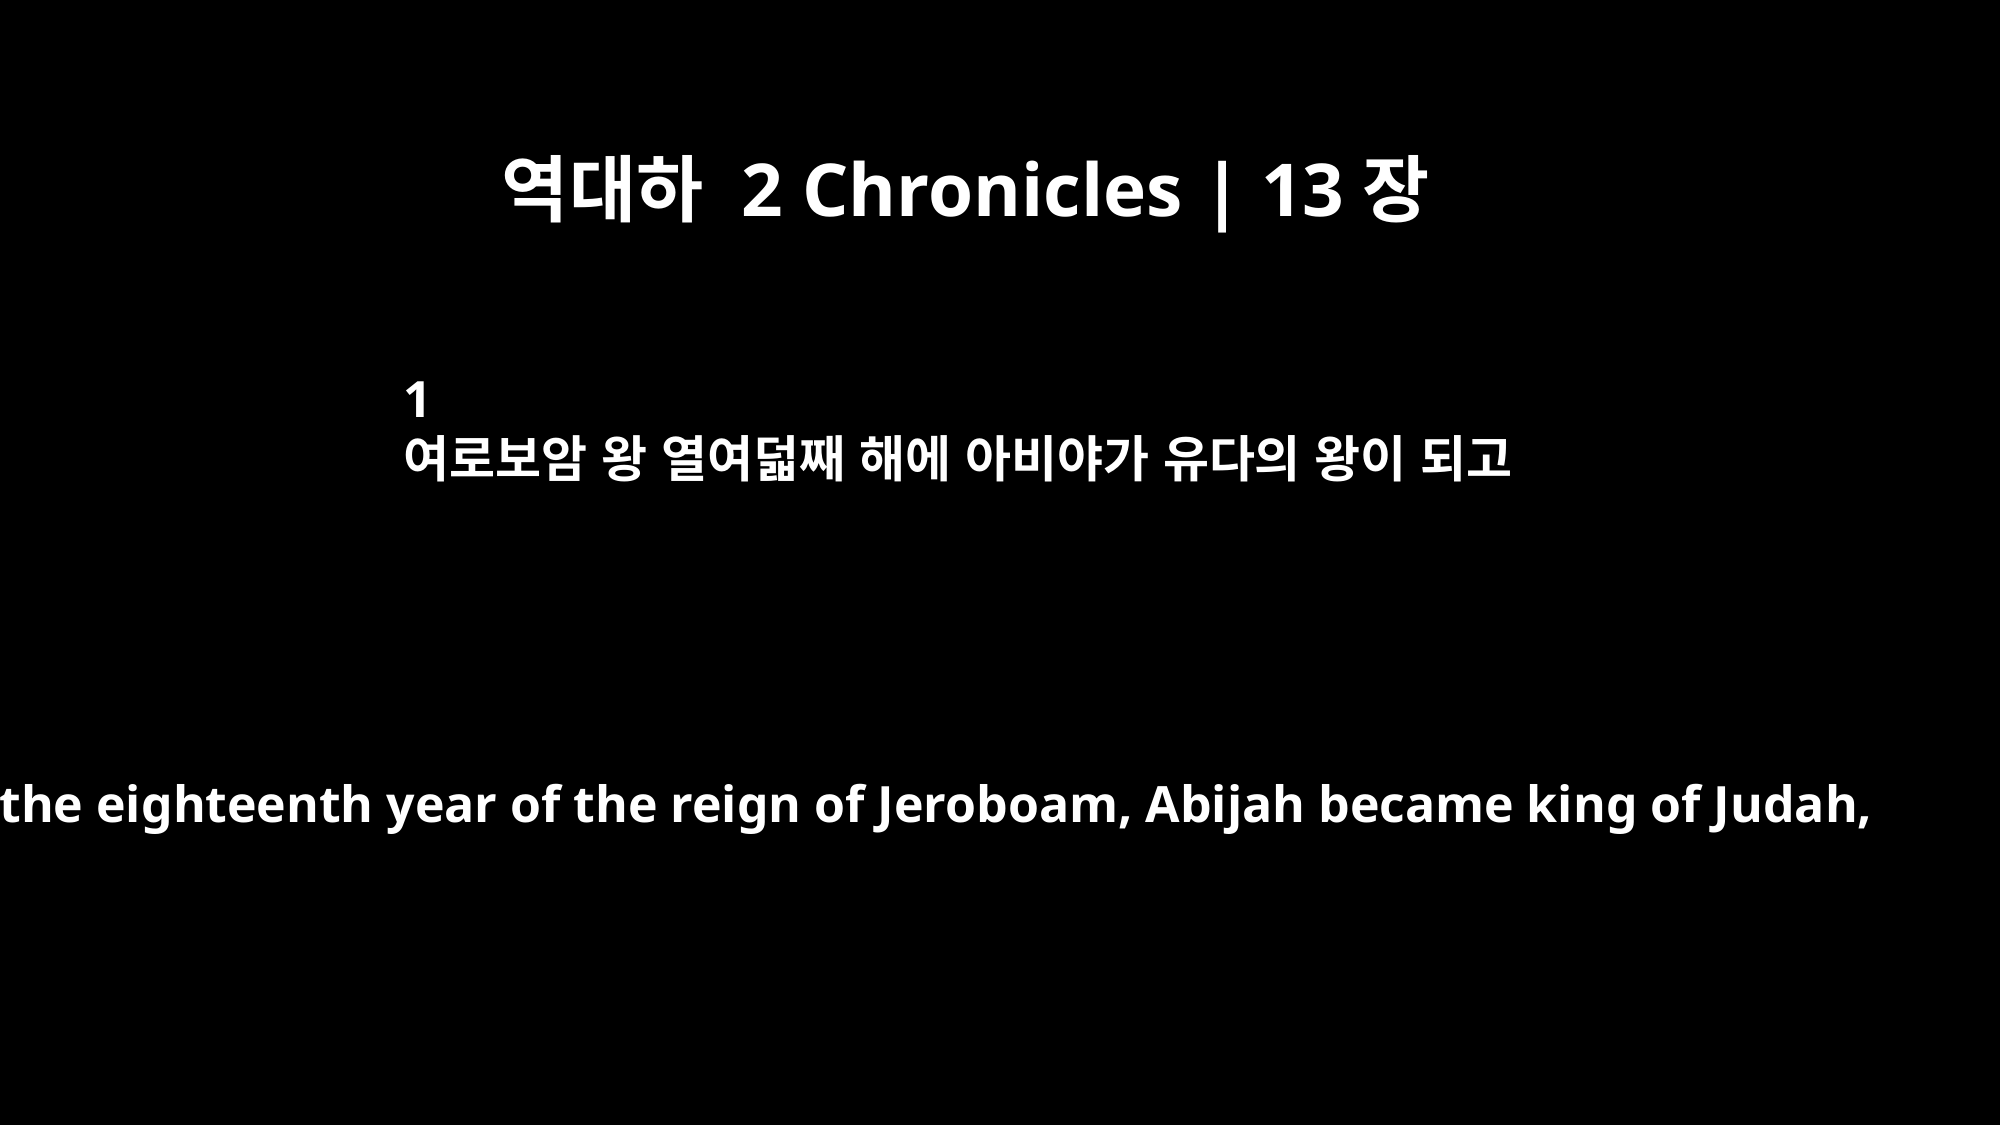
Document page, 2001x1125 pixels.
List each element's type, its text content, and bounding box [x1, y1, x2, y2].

text_box In the eighteenth year of the reign of Jeroboam, Abijah became king of Judah, [0, 764, 1888, 840]
text_box 1 여로보암 왕 열여덟째 해에 아비야가 유다의 왕이 되고 [388, 359, 1529, 495]
text_box 역대하 2 Chronicles | 13장 [487, 136, 1445, 239]
